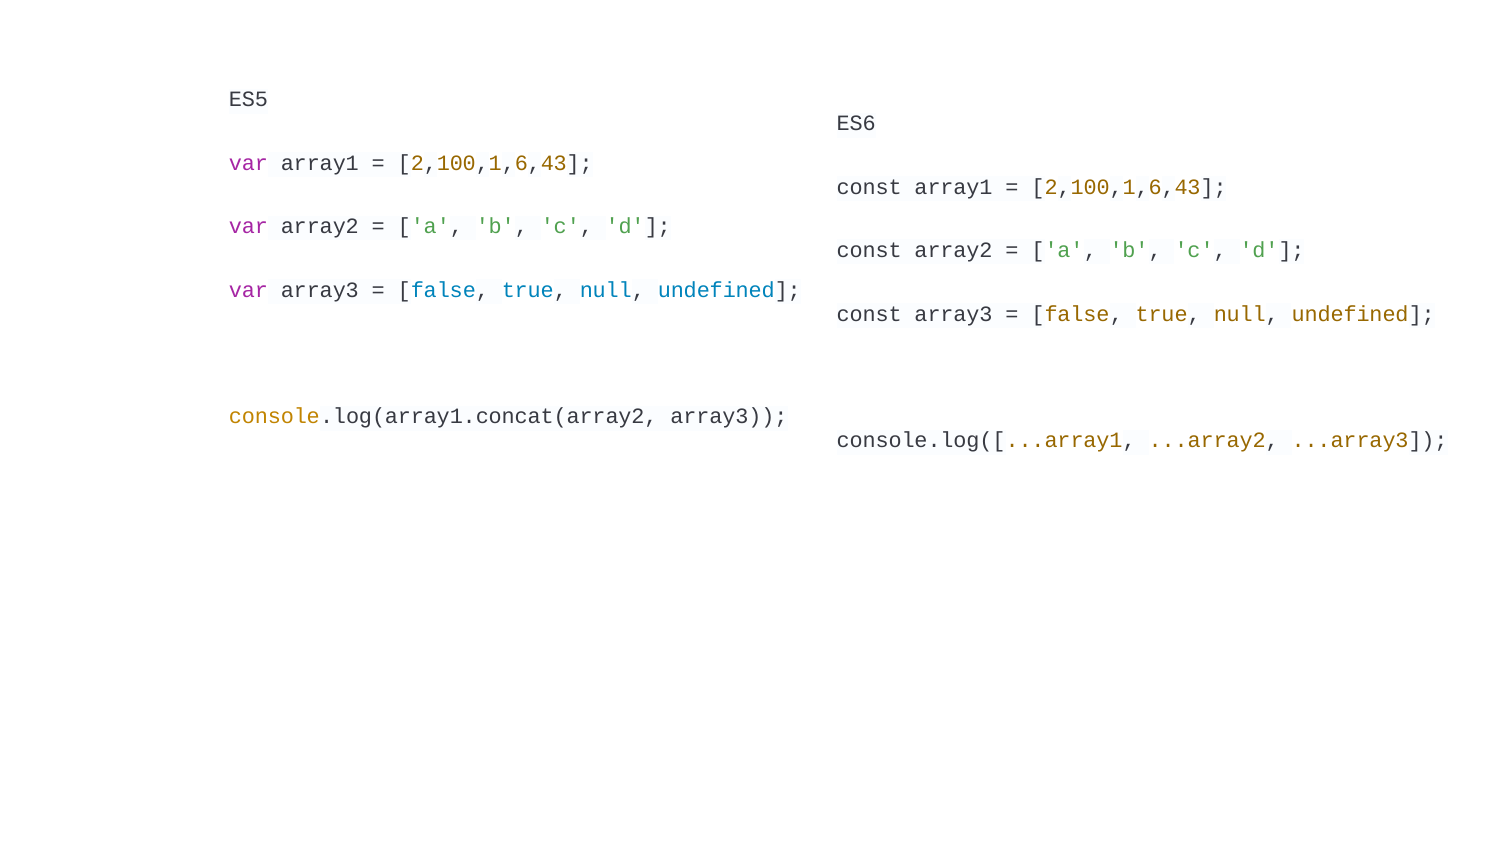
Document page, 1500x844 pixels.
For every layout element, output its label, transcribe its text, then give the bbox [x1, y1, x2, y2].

list ES5 var array1 = [2,100,1,6,43]; var array2 = ['a', 'b', 'c', 'd']; var array3 = [false, true, null, undefined]; console.log(array1.concat(array2, array3)); [213, 66, 834, 744]
list ES6 const array1 = [2,100,1,6,43]; const array2 = ['a', 'b', 'c', 'd']; const array3 = [false, true, null, undefined]; console.log([...array1, ...array2, ...array3]); [821, 90, 1478, 768]
